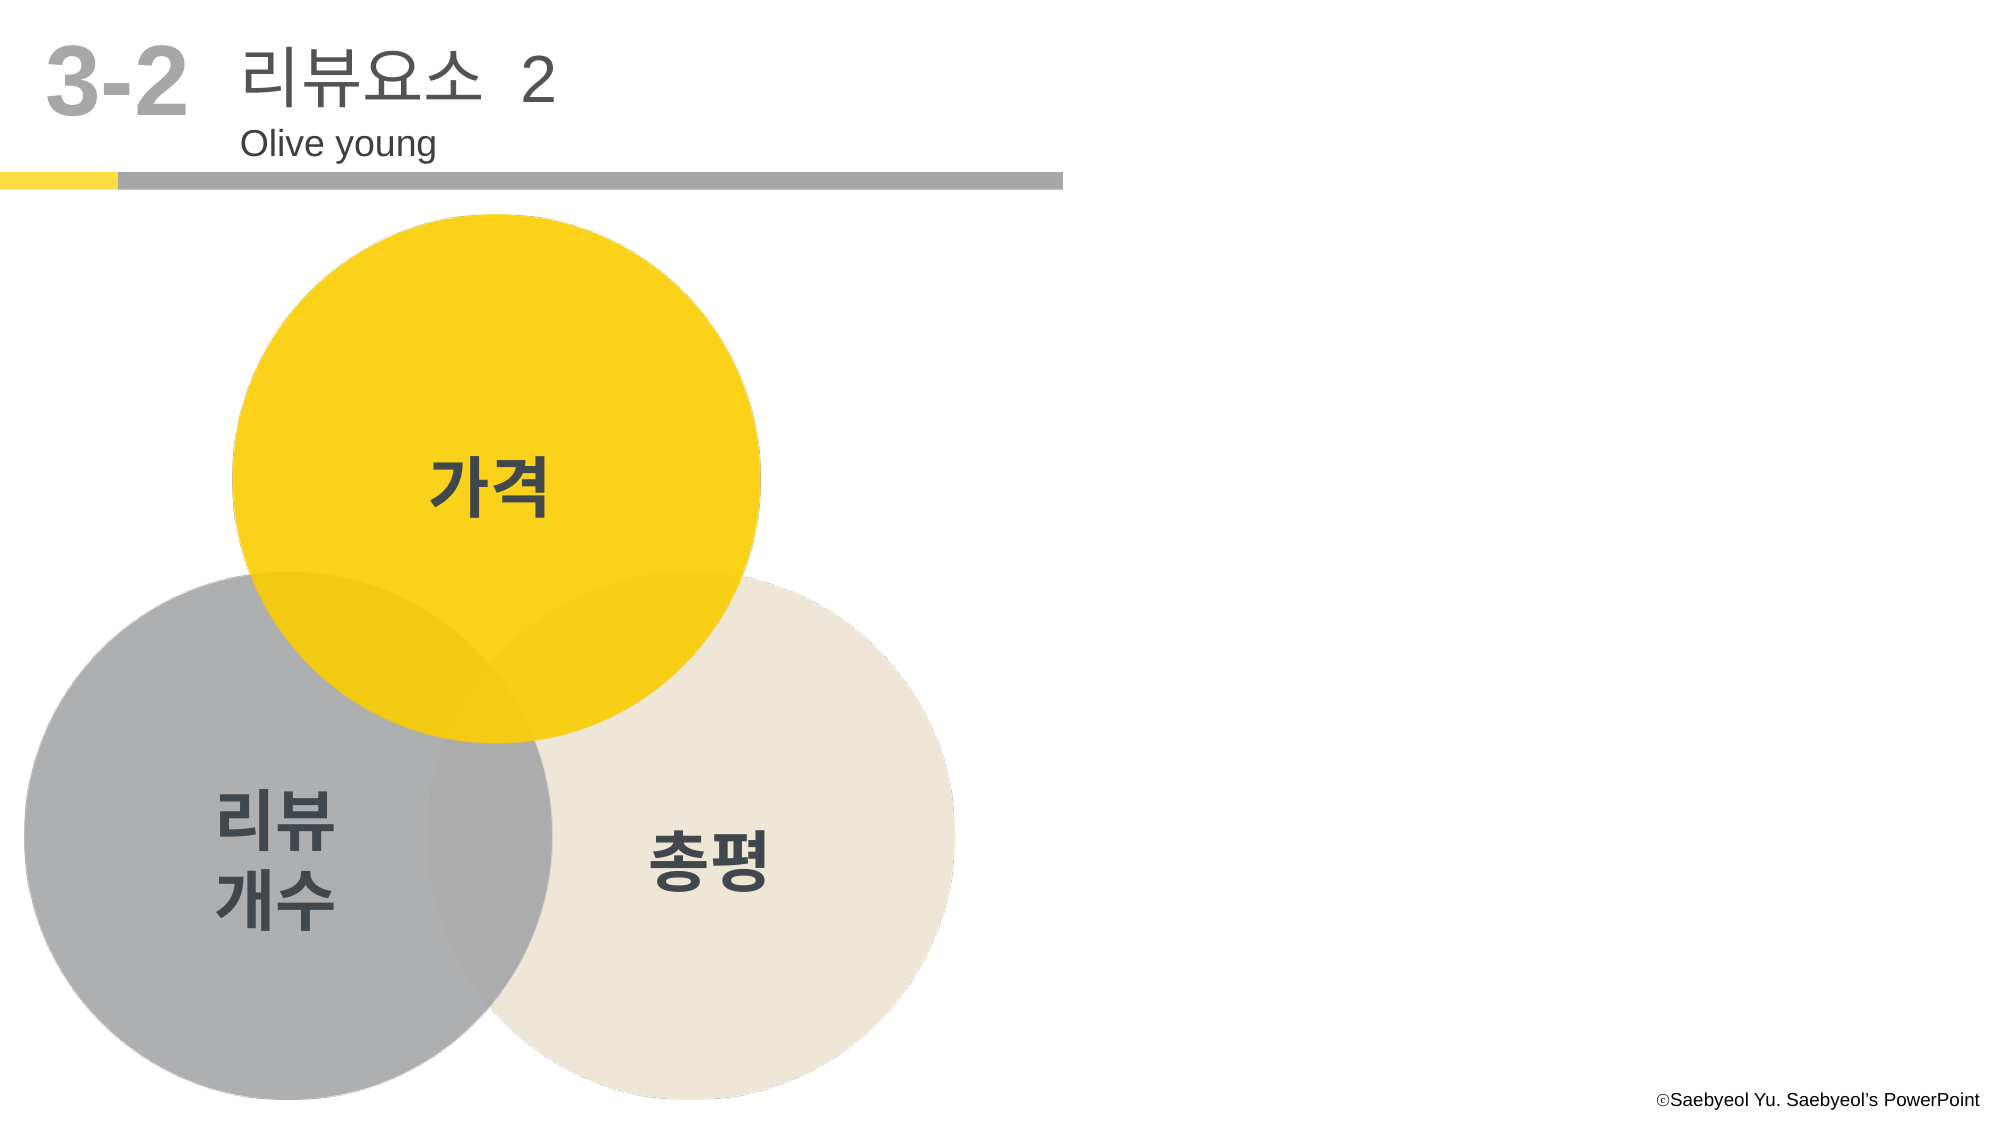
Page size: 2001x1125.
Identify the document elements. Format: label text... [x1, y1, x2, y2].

text_box Olive young [224, 111, 756, 172]
text_box [118, 172, 1063, 190]
text_box 리뷰요소 2 [225, 27, 707, 111]
text_box 3-2 [30, 7, 225, 143]
picture [24, 214, 956, 1101]
text_box [0, 172, 118, 190]
